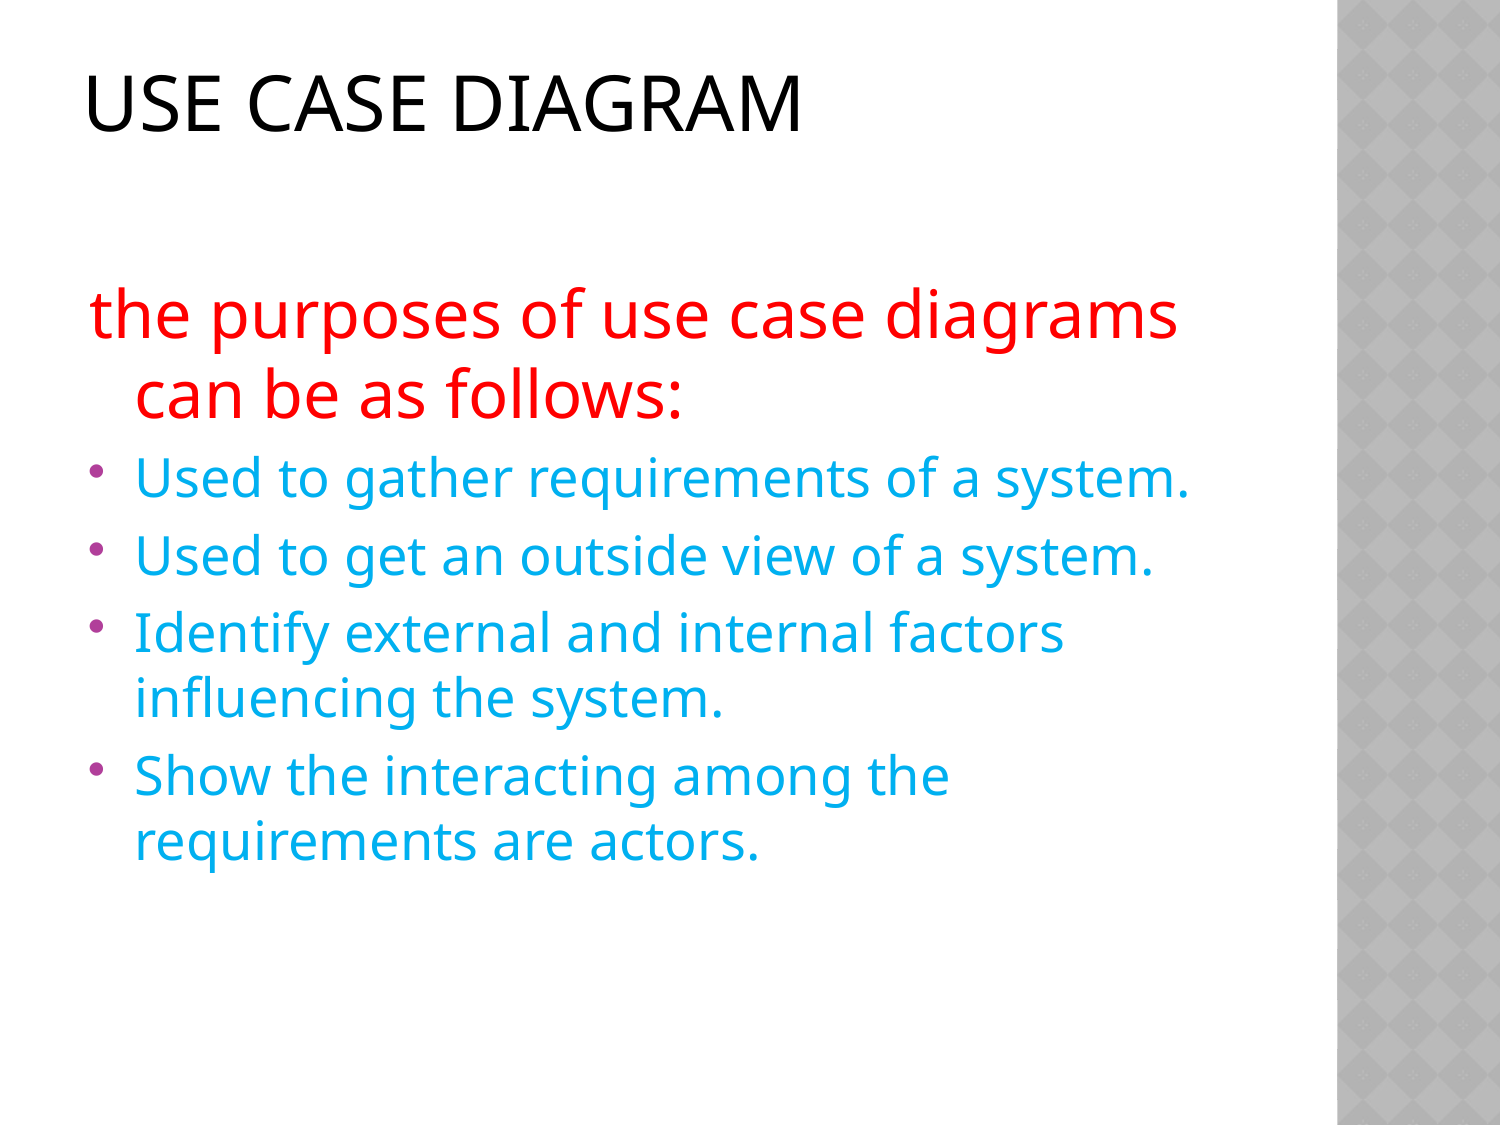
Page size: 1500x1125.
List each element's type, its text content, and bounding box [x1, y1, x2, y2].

title Use Case Diagram [75, 52, 1263, 240]
list the purposes of use case diagrams can be as follows: Used to gather requirements of a system. Used to get an outside view of a system. Identify external and internal factors influencing the system. Show the interacting among the requirements are actors. [75, 264, 1263, 1059]
